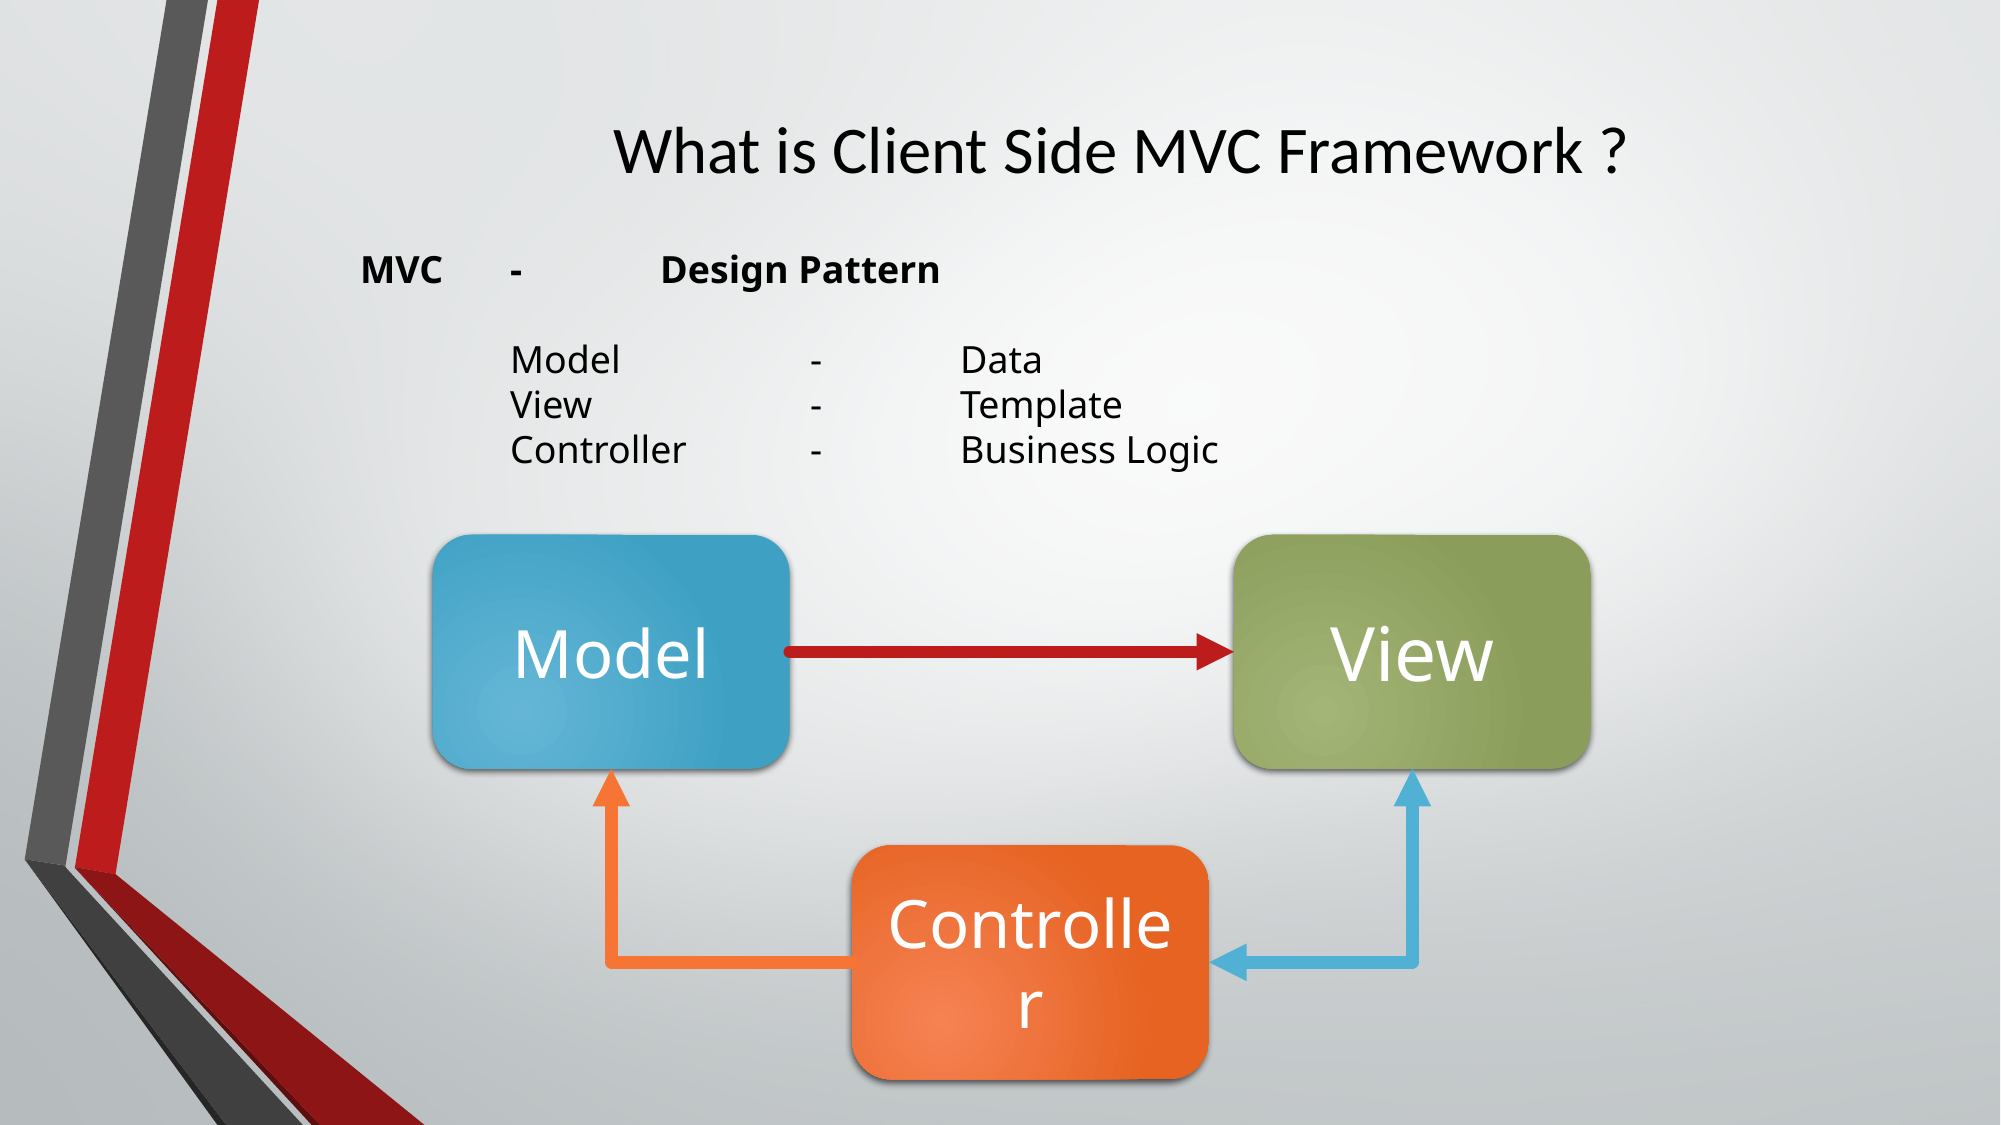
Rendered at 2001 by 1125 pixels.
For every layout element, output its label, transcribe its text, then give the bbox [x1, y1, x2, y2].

text_box MVC - Design Pattern Model - Data View - Template Controller - Business Logic [345, 238, 1591, 569]
text_box Controller [852, 845, 1210, 1080]
text_box View [1233, 534, 1591, 769]
text_box Model [432, 534, 790, 769]
title What is Client Side MVC Framework ? [243, 112, 2000, 182]
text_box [611, 768, 853, 963]
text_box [1208, 768, 1413, 963]
